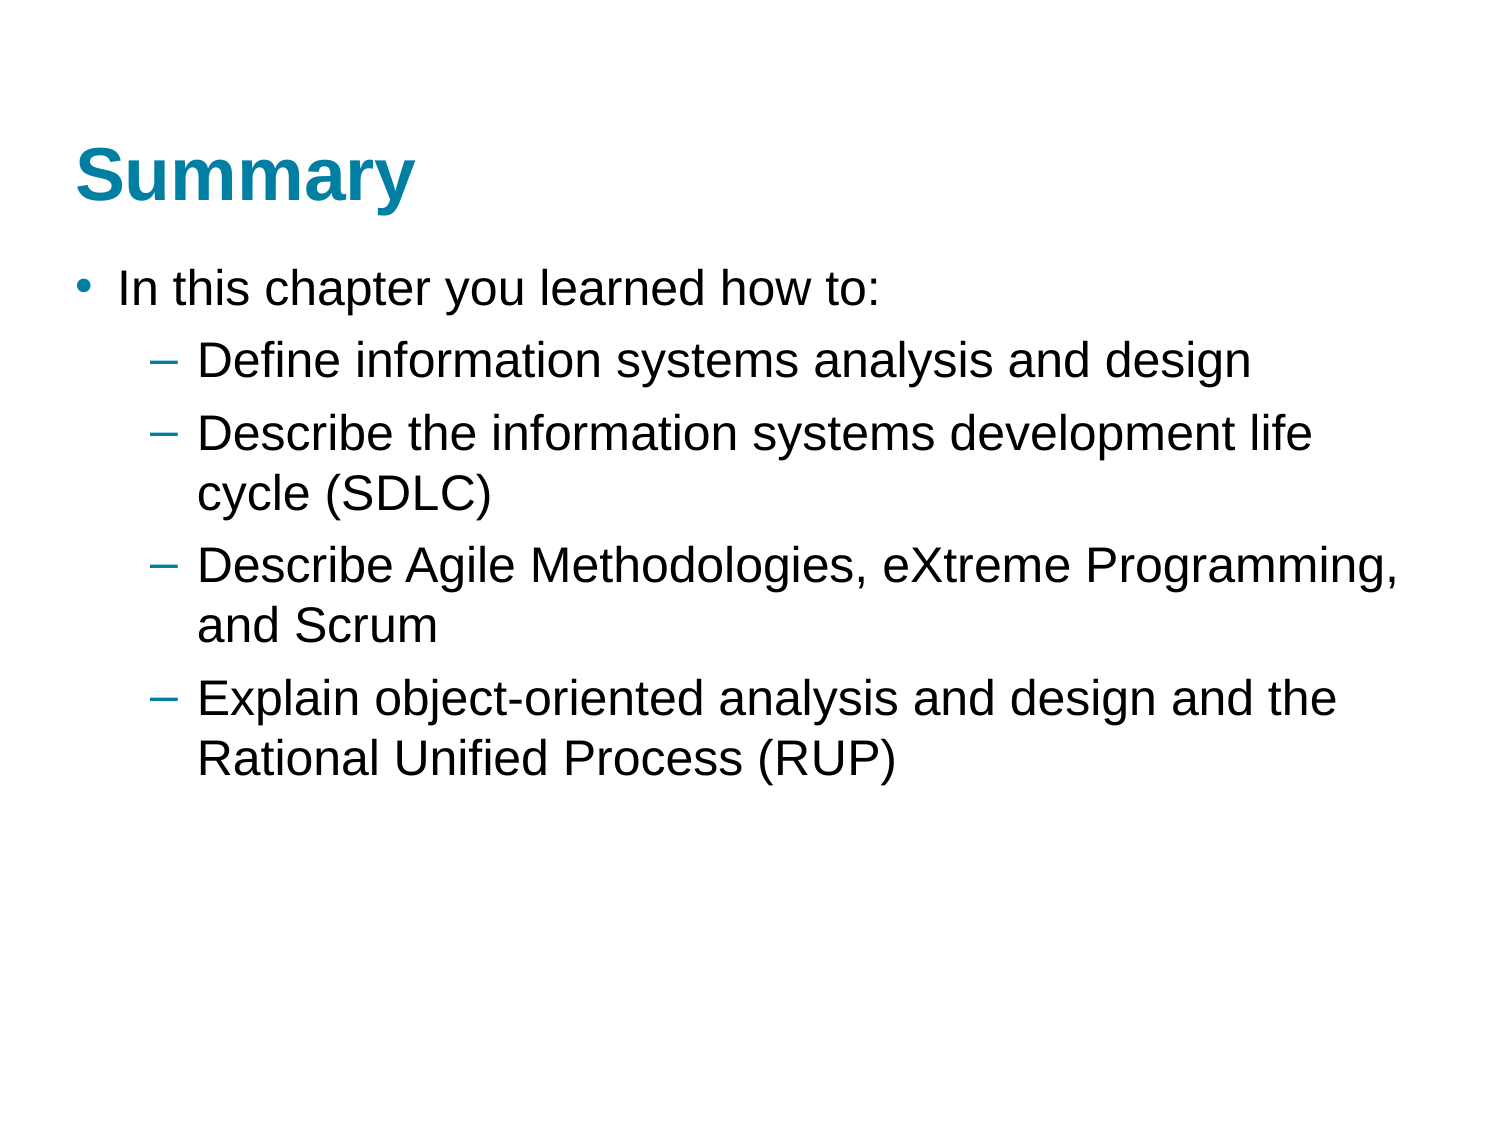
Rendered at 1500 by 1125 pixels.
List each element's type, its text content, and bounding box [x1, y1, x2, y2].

list In this chapter you learned how to: Define information systems analysis and design Describe the information systems development life cycle (S D L C) Describe Agile Methodologies, eXtreme Programming, and Scrum Explain object-oriented analysis and design and the Rational Unified Process (R U P) [75, 255, 1425, 983]
title Summary [75, 35, 1425, 216]
